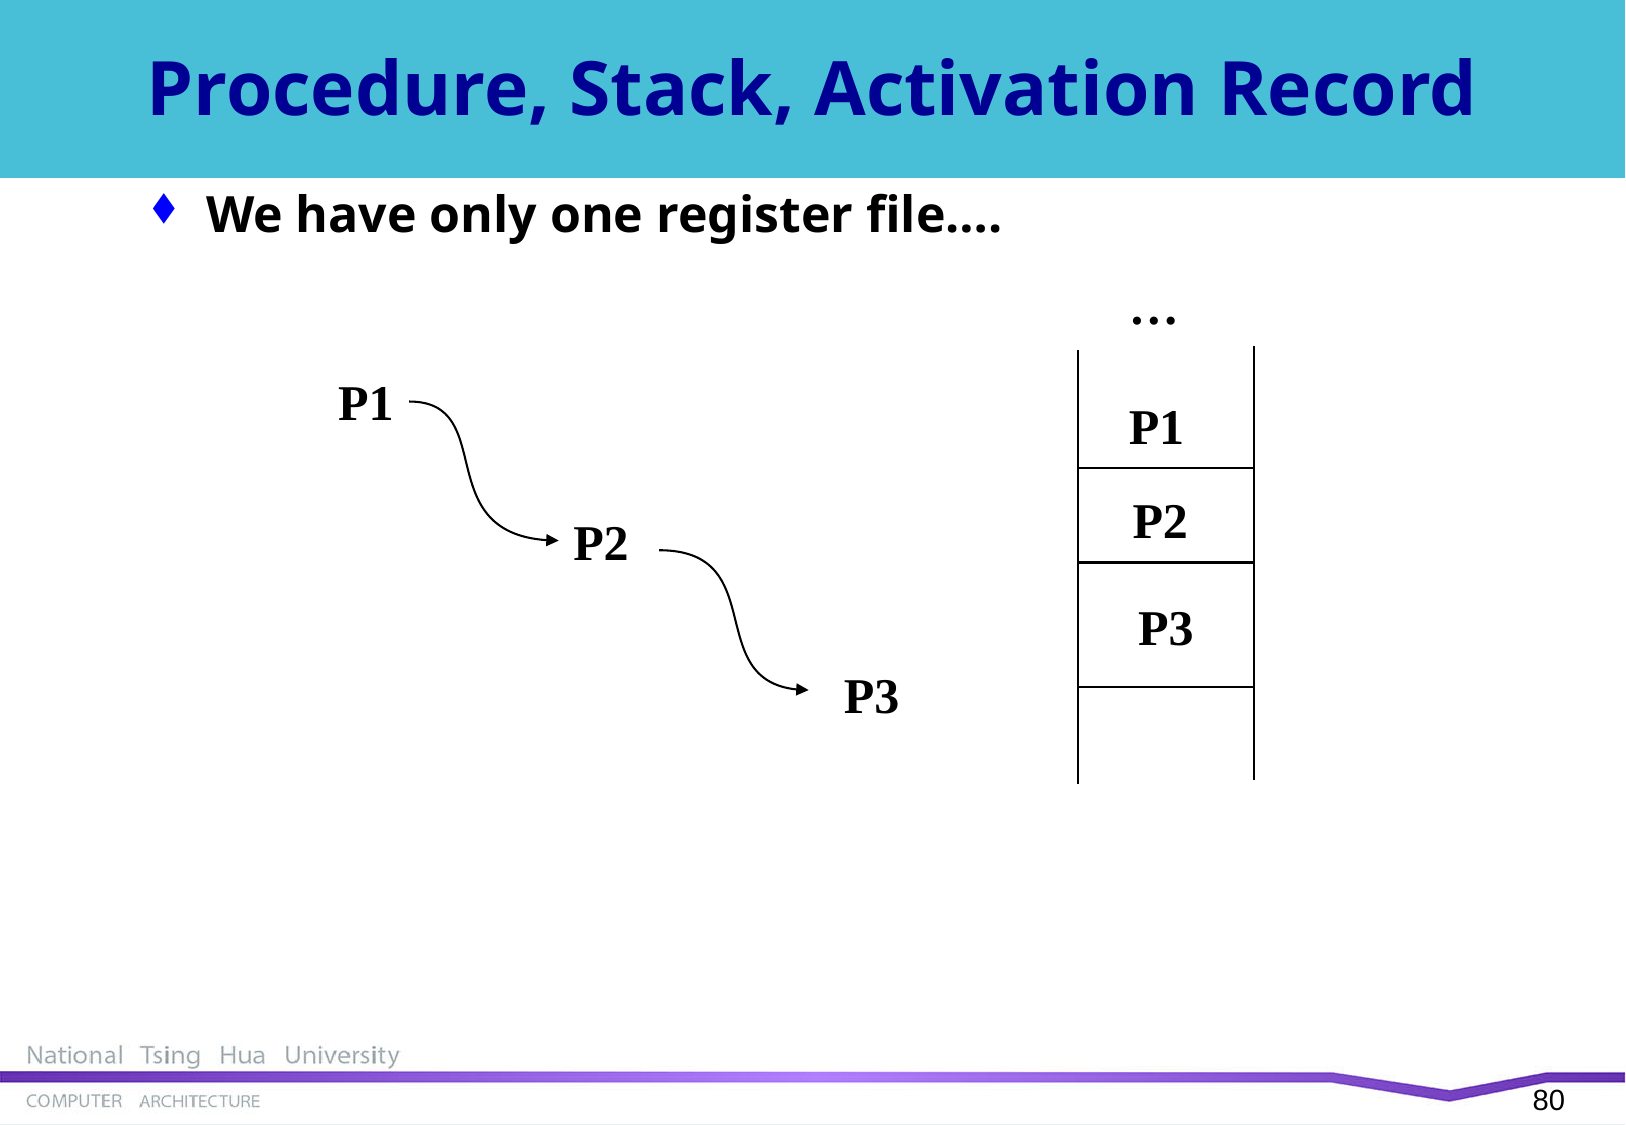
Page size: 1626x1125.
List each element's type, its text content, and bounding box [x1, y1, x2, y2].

picture [0, 0, 1626, 1125]
list We have only one register file…. [134, 182, 1517, 320]
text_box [658, 549, 916, 732]
text_box … P1 [1113, 267, 1200, 463]
title Procedure, Stack, Activation Record [121, 19, 1504, 167]
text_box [408, 401, 646, 580]
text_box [1077, 481, 1255, 563]
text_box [1078, 588, 1256, 688]
text_box P1 [323, 363, 409, 439]
slide_number 79 [1241, 1060, 1581, 1125]
